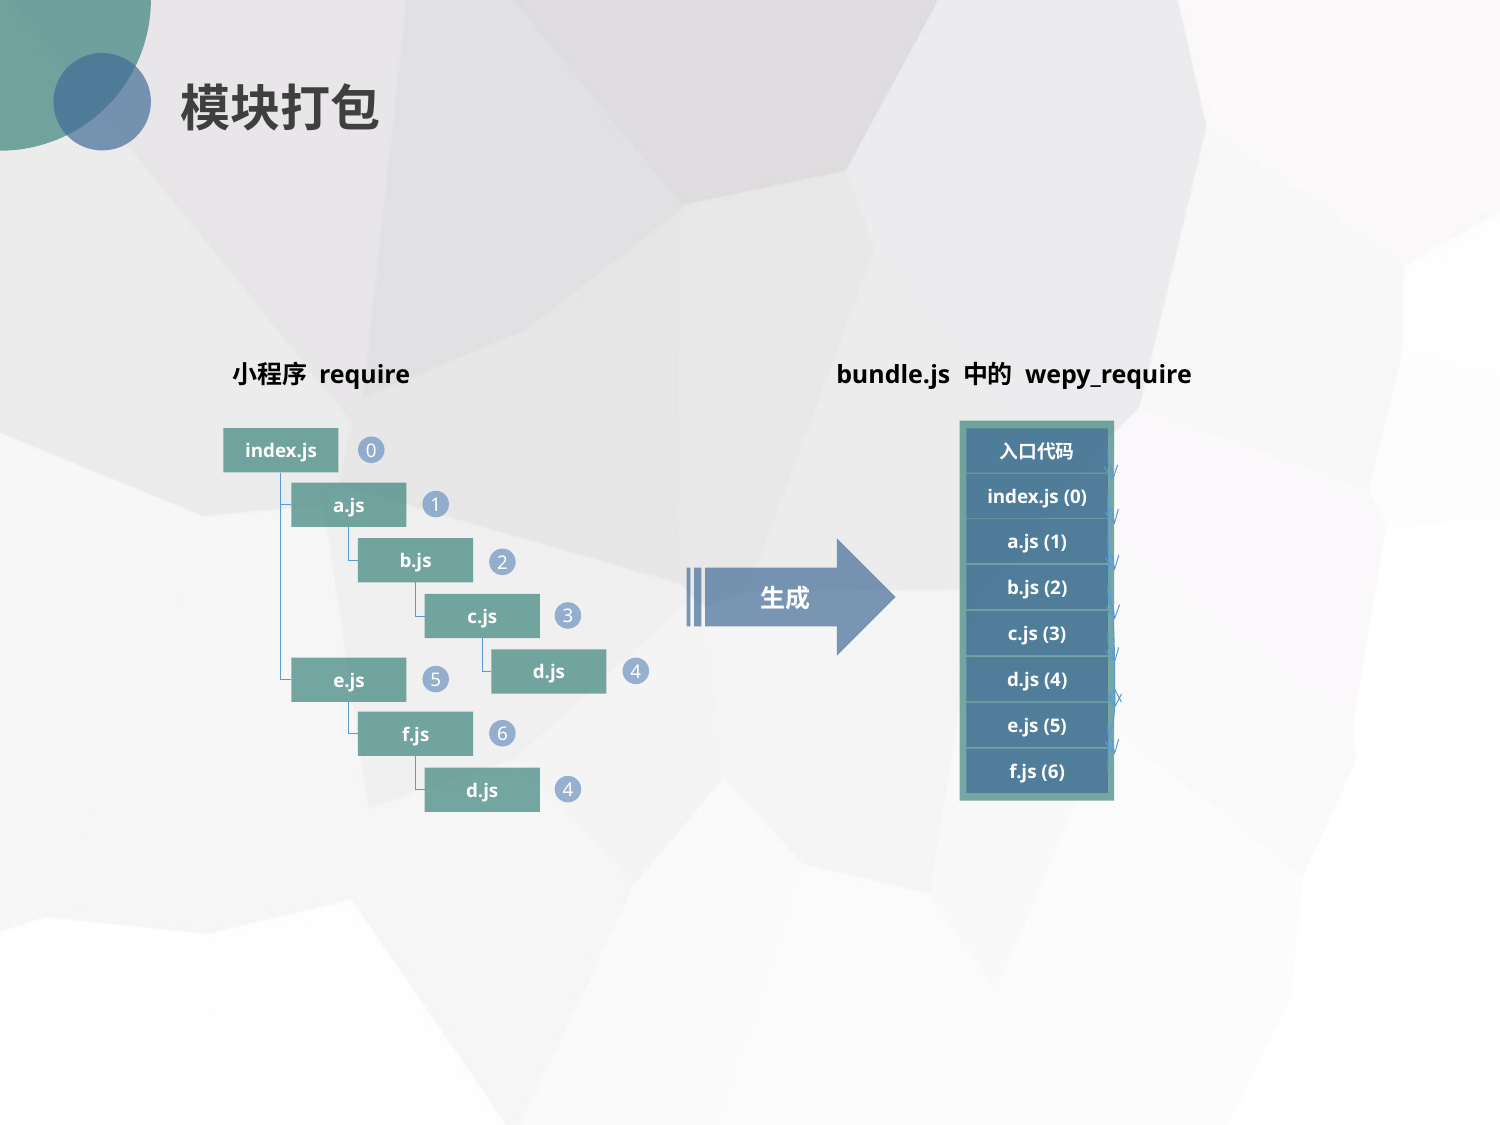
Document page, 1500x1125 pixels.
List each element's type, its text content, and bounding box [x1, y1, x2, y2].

picture [0, 0, 1500, 1125]
text_box 模块打包 [165, 69, 396, 145]
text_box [337, 713, 358, 723]
text_box [0, 0, 151, 151]
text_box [358, 436, 650, 803]
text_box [336, 539, 358, 549]
text_box [53, 52, 151, 151]
text_box 小程序 require [217, 351, 425, 397]
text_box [686, 351, 1203, 801]
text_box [223, 428, 607, 812]
